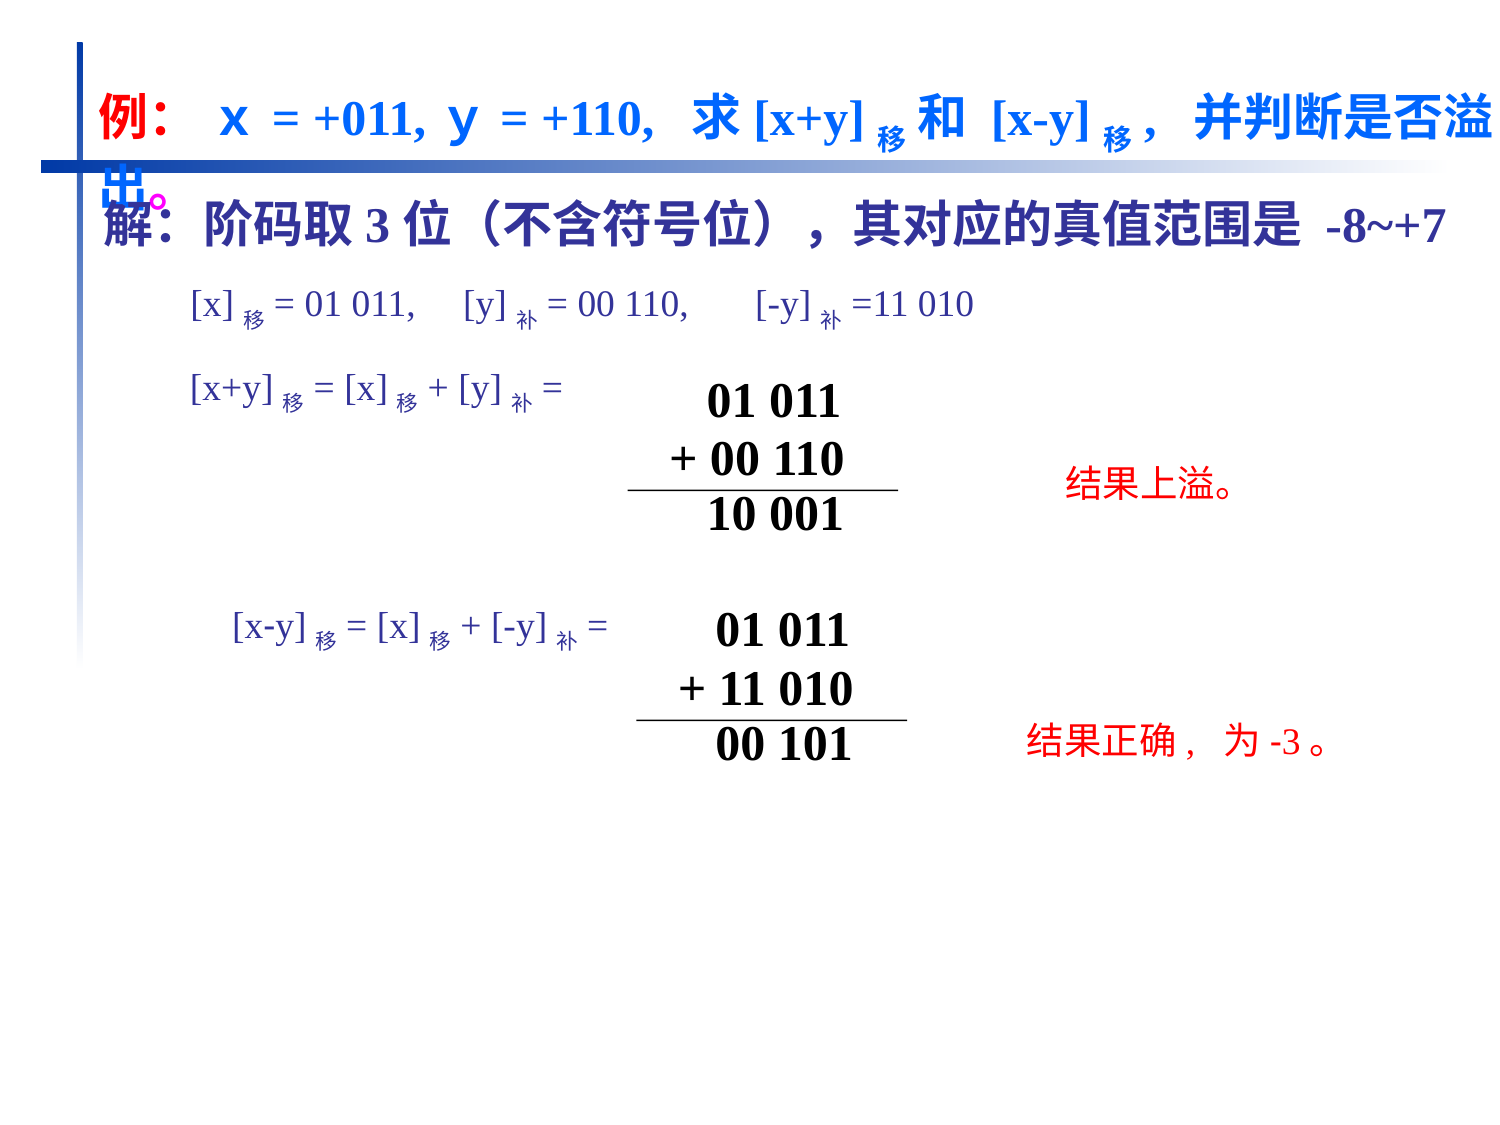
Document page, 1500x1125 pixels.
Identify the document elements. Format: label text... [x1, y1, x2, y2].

text_box 解：阶码取3位（不含符号位），其对应的真值范围是 -8~+7 [88, 185, 1500, 261]
text_box 结果上溢。 [1050, 452, 1268, 513]
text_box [636, 589, 908, 785]
text_box 例： ｘ= +011,ｙ= +110, 求[x+y]移 和 [x-y]移, 并判断是否溢出。 [83, 78, 1500, 224]
text_box 结果正确, 为-3。 [1012, 709, 1363, 770]
text_box [x-y]移= [x]移+ [-y]补= [217, 593, 624, 662]
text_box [627, 359, 899, 555]
text_box [x+y]移= [x]移+ [y]补= [175, 355, 670, 424]
text_box [x]移= 01 011, [y]补= 00 110, [-y]补=11 010 [175, 272, 1270, 340]
